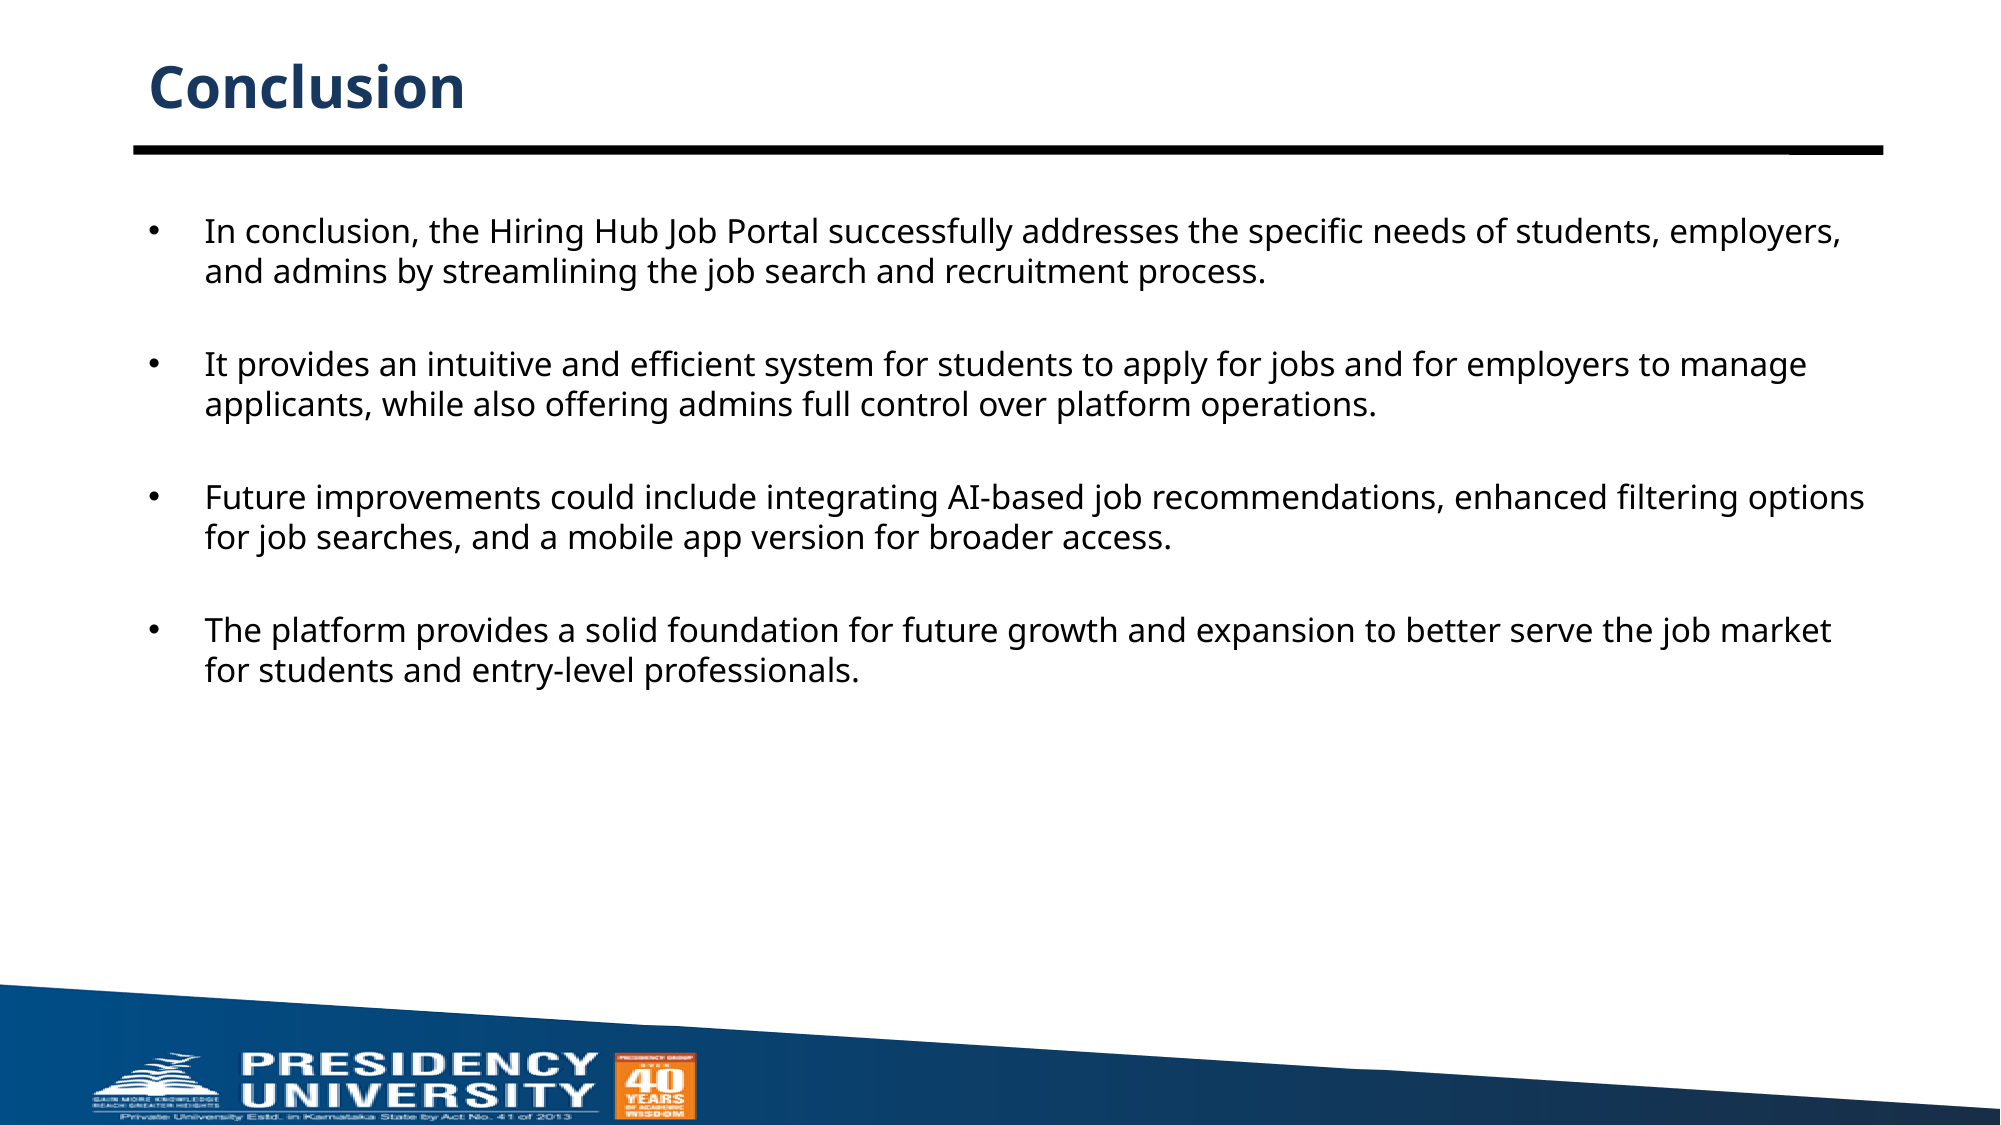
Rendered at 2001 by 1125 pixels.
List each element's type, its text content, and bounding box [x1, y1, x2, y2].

list In conclusion, the Hiring Hub Job Portal successfully addresses the specific needs of students, employers, and admins by streamlining the job search and recruitment process. It provides an intuitive and efficient system for students to apply for jobs and for employers to manage applicants, while also offering admins full control over platform operations. Future improvements could include integrating AI-based job recommendations, enhanced filtering options for job searches, and a mobile app version for broader access. The platform provides a solid foundation for future growth and expansion to better serve the job market for students and entry-level professionals. [133, 202, 1884, 1016]
title Conclusion [133, 45, 1884, 125]
picture [0, 982, 2000, 1125]
